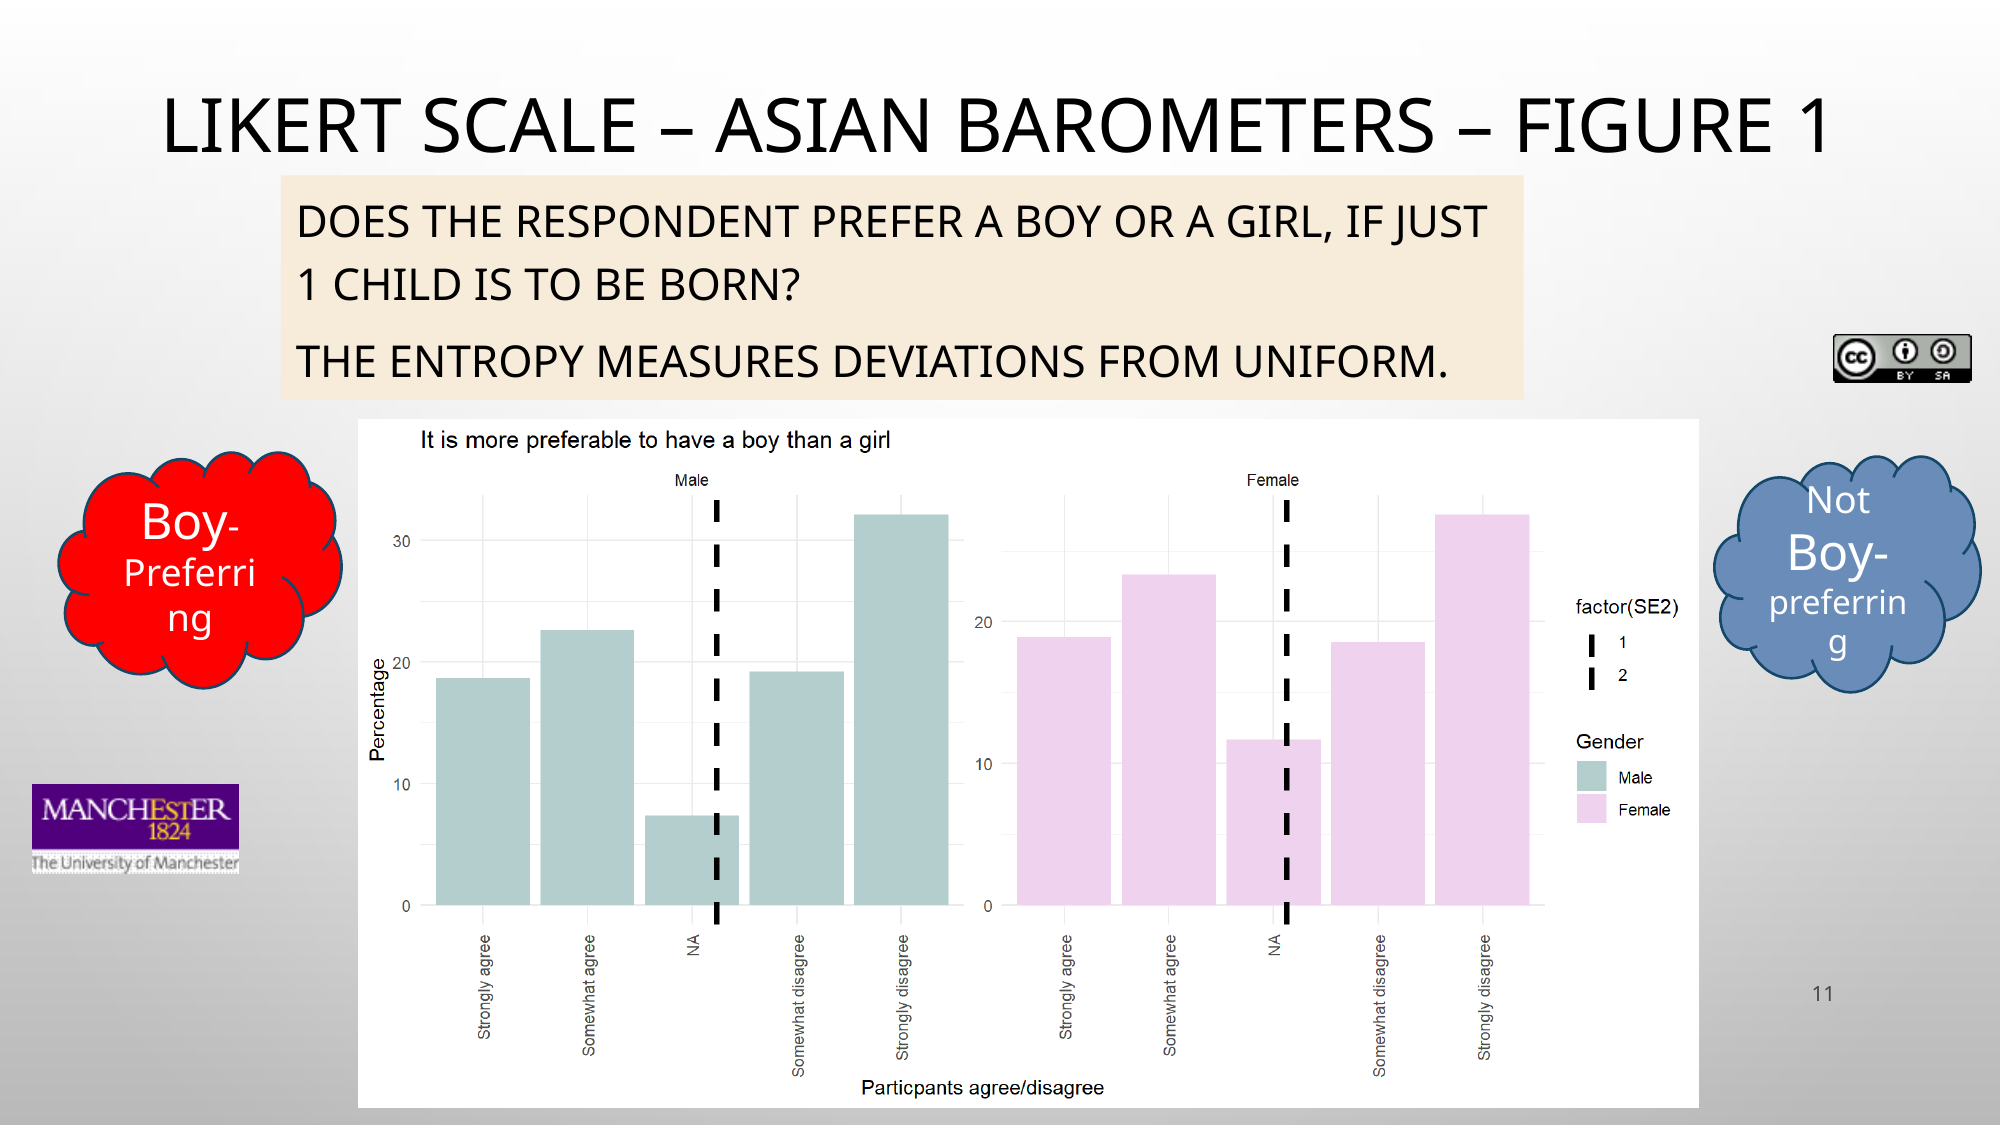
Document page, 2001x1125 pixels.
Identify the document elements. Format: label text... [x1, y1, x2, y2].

slide_number 11 [1724, 965, 1851, 1025]
list Does the respondent prefer a boy or a girl, if just 1 child is to be born? The entropy measures deviations from uniform. [280, 175, 1524, 400]
title Likert scale – Asian barometers – figure 1 [99, 25, 1900, 231]
text_box Boy-Preferring [57, 451, 343, 690]
picture [0, 0, 2000, 1125]
text_box Not Boy-preferring [1713, 455, 1982, 694]
